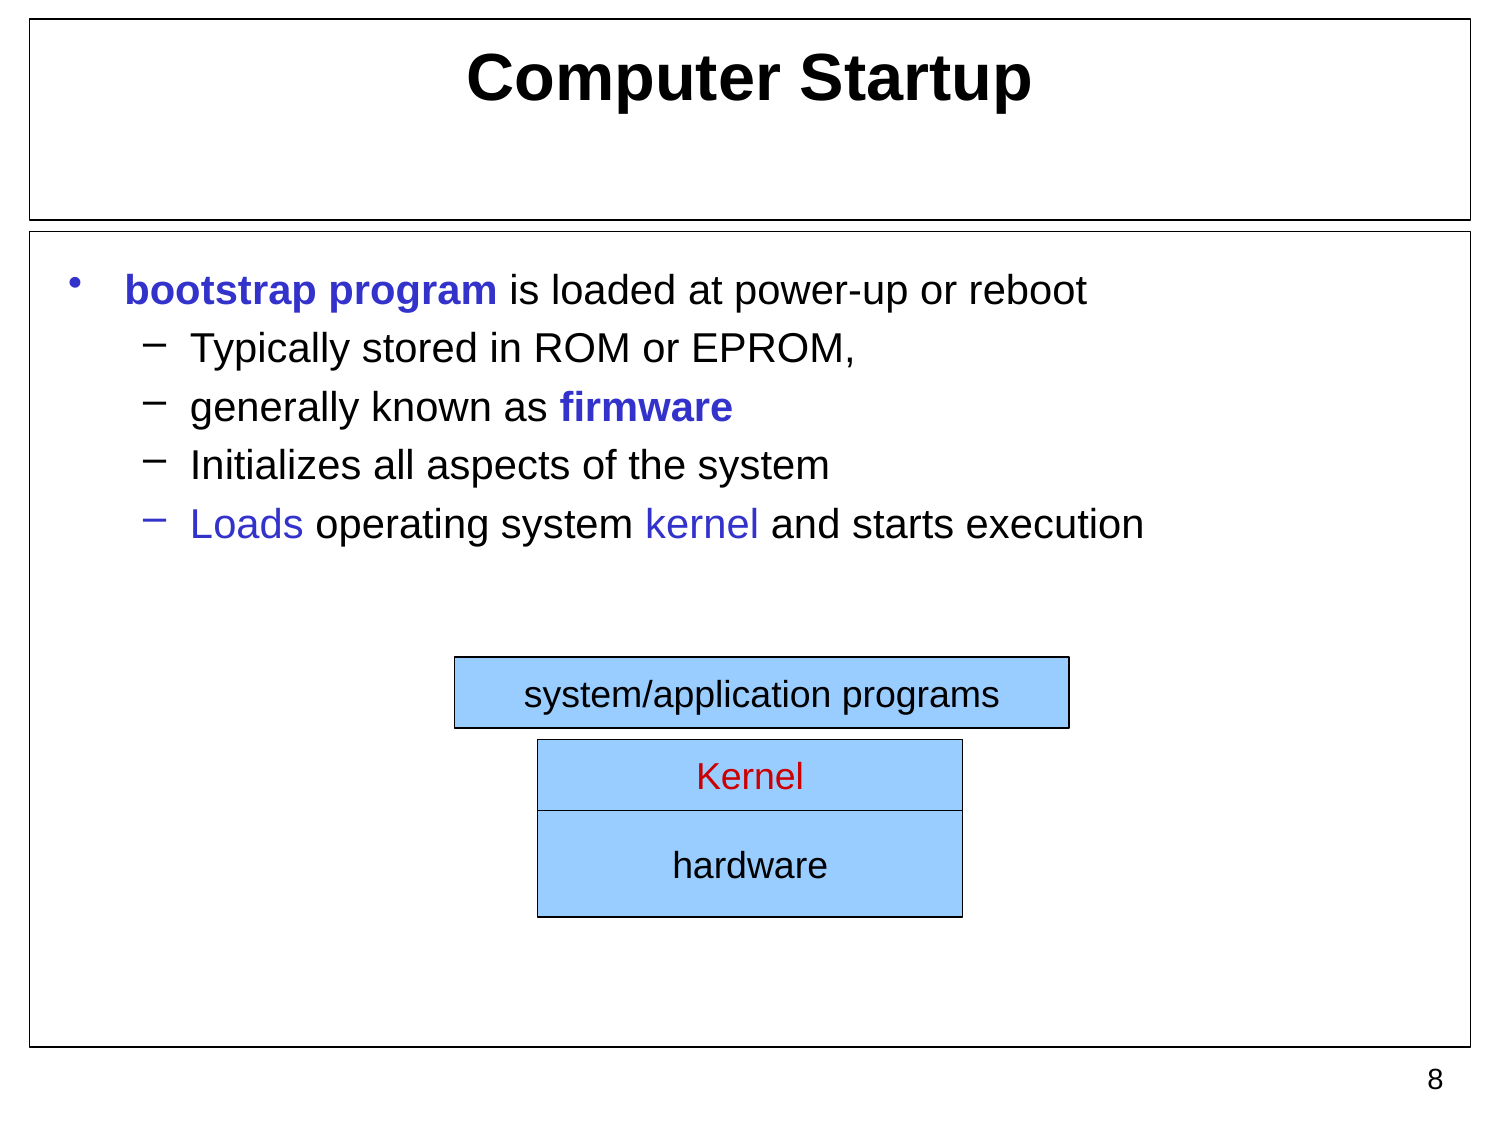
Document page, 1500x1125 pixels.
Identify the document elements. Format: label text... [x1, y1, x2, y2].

text_box 8 [1302, 1053, 1459, 1104]
list bootstrap program is loaded at power-up or reboot Typically stored in ROM or EPROM, generally known as firmware Initializes all aspects of the system Loads operating system kernel and starts execution [53, 255, 1447, 1024]
title Computer Startup [53, 26, 1447, 214]
text_box hardware [537, 810, 963, 917]
text_box Kernel [537, 739, 963, 810]
text_box system/application programs [454, 657, 1069, 728]
